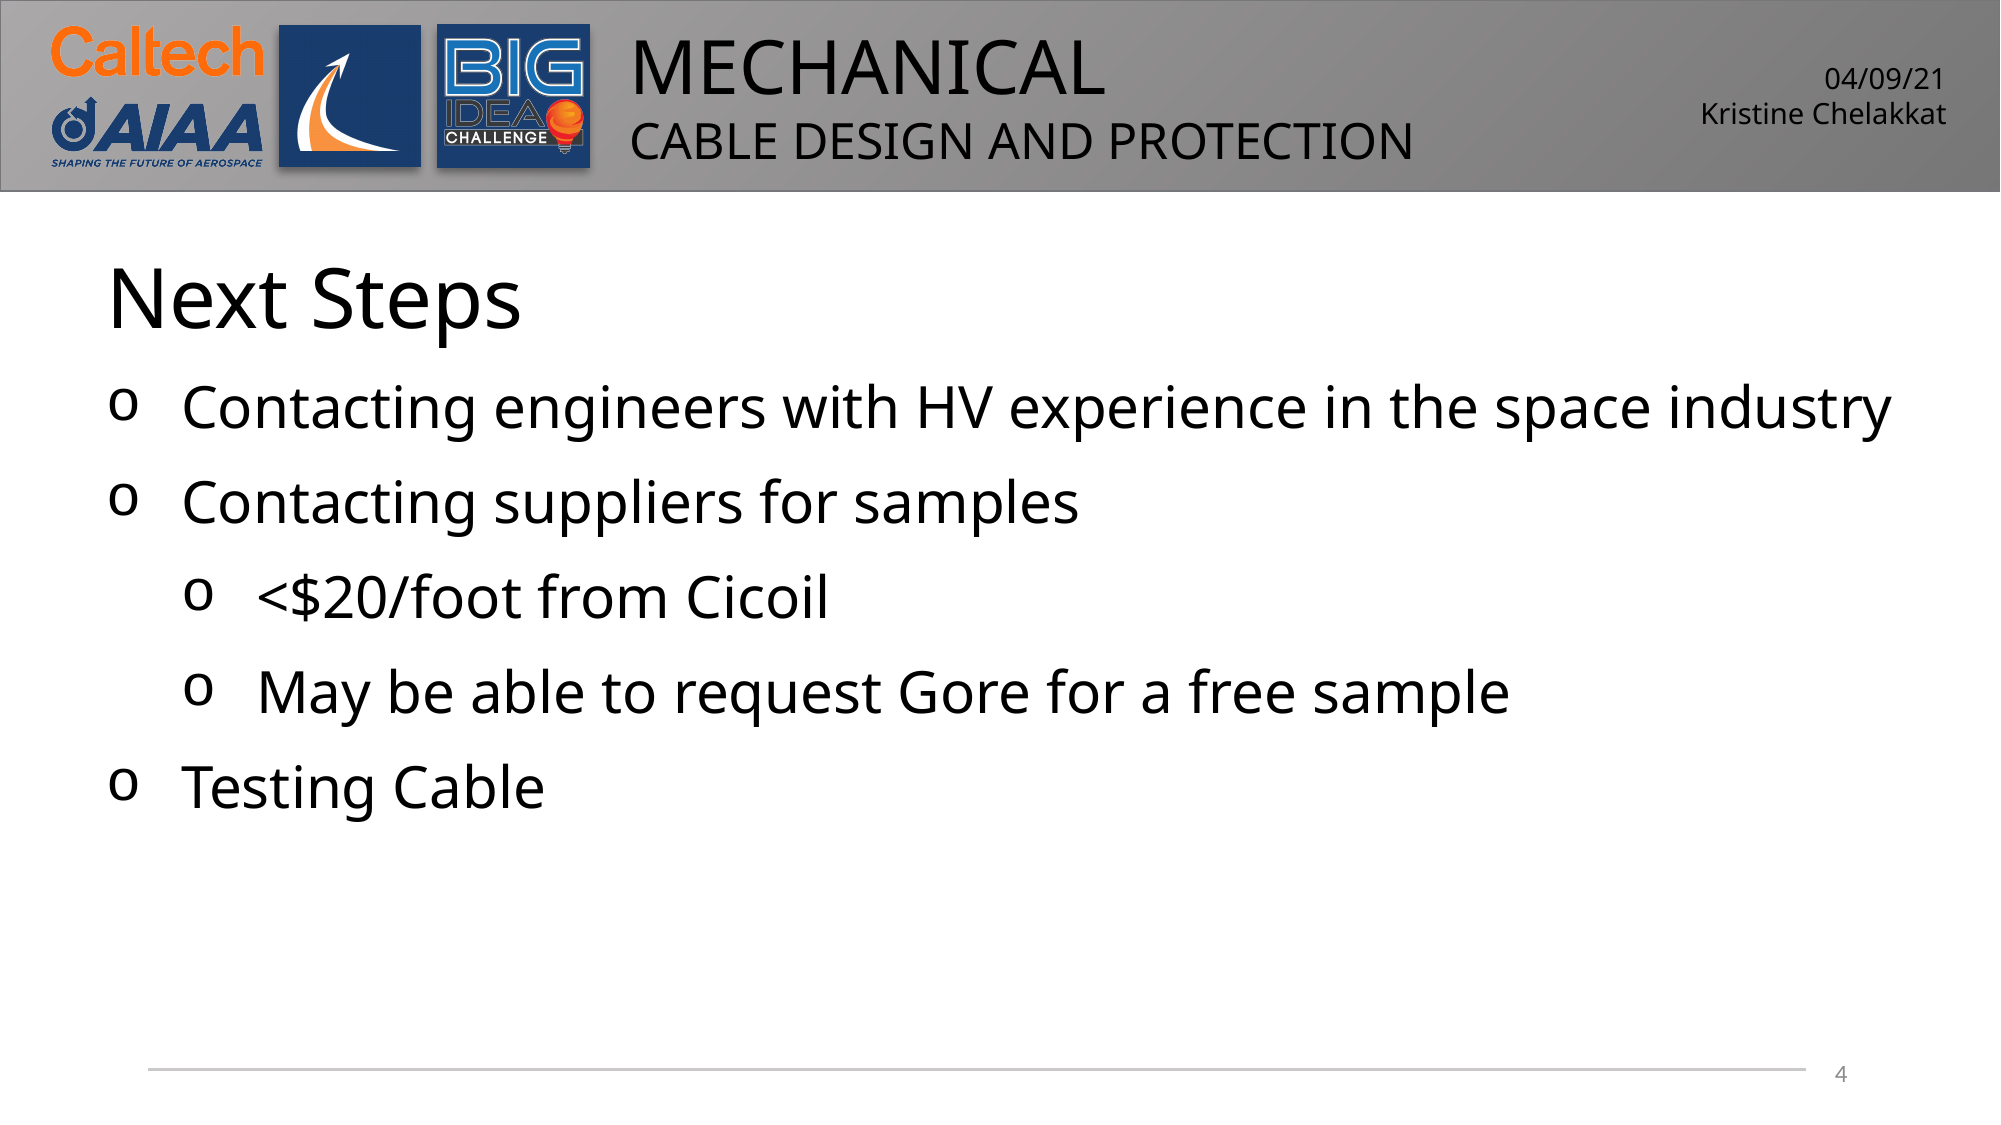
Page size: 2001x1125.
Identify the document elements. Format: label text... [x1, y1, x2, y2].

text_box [51, 25, 590, 167]
text_box 04/09/21 Kristine Chelakkat [1233, 52, 1962, 138]
text_box [0, 0, 2000, 192]
slide_number 4 [1412, 1042, 1863, 1103]
text_box Next Steps Contacting engineers with HV experience in the space industry Contacting suppliers for samples <$20/foot from Cicoil May be able to request Gore for a free sample Testing Cable [91, 237, 1909, 993]
text_box MECHANICAL CABLE DESIGN AND PROTECTION [614, 12, 1546, 177]
